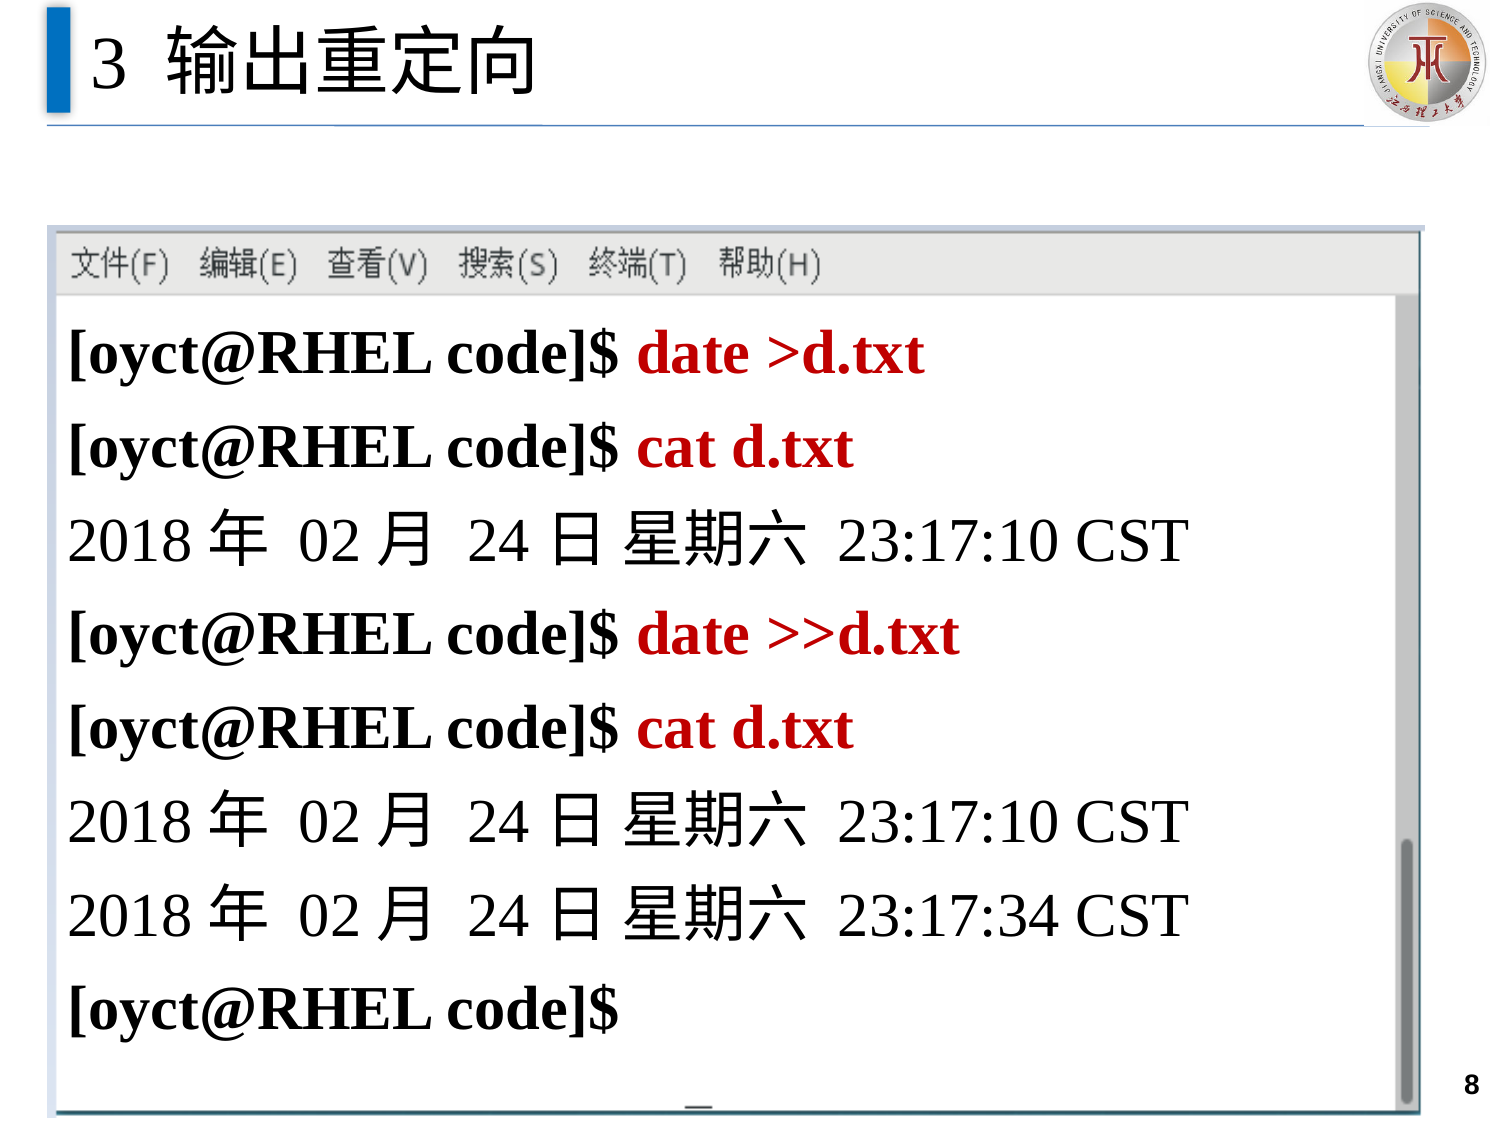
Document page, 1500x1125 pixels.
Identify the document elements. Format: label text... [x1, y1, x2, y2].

picture [47, 225, 1425, 1118]
picture [1364, 0, 1490, 126]
list [oyct@RHEL code]$ date >d.txt [oyct@RHEL code]$ cat d.txt 2018年 02月 24日 星期六 23:17:10 CST [oyct@RHEL code]$ date >>d.txt [oyct@RHEL code]$ cat d.txt 2018年 02月 24日 星期六 23:17:10 CST 2018年 02月 24日 星期六 23:17:34 CST [oyct@RHEL code]$ [52, 303, 1387, 1121]
title 3 输出重定向 [75, 0, 1425, 122]
slide_number 8 [1355, 1042, 1495, 1125]
